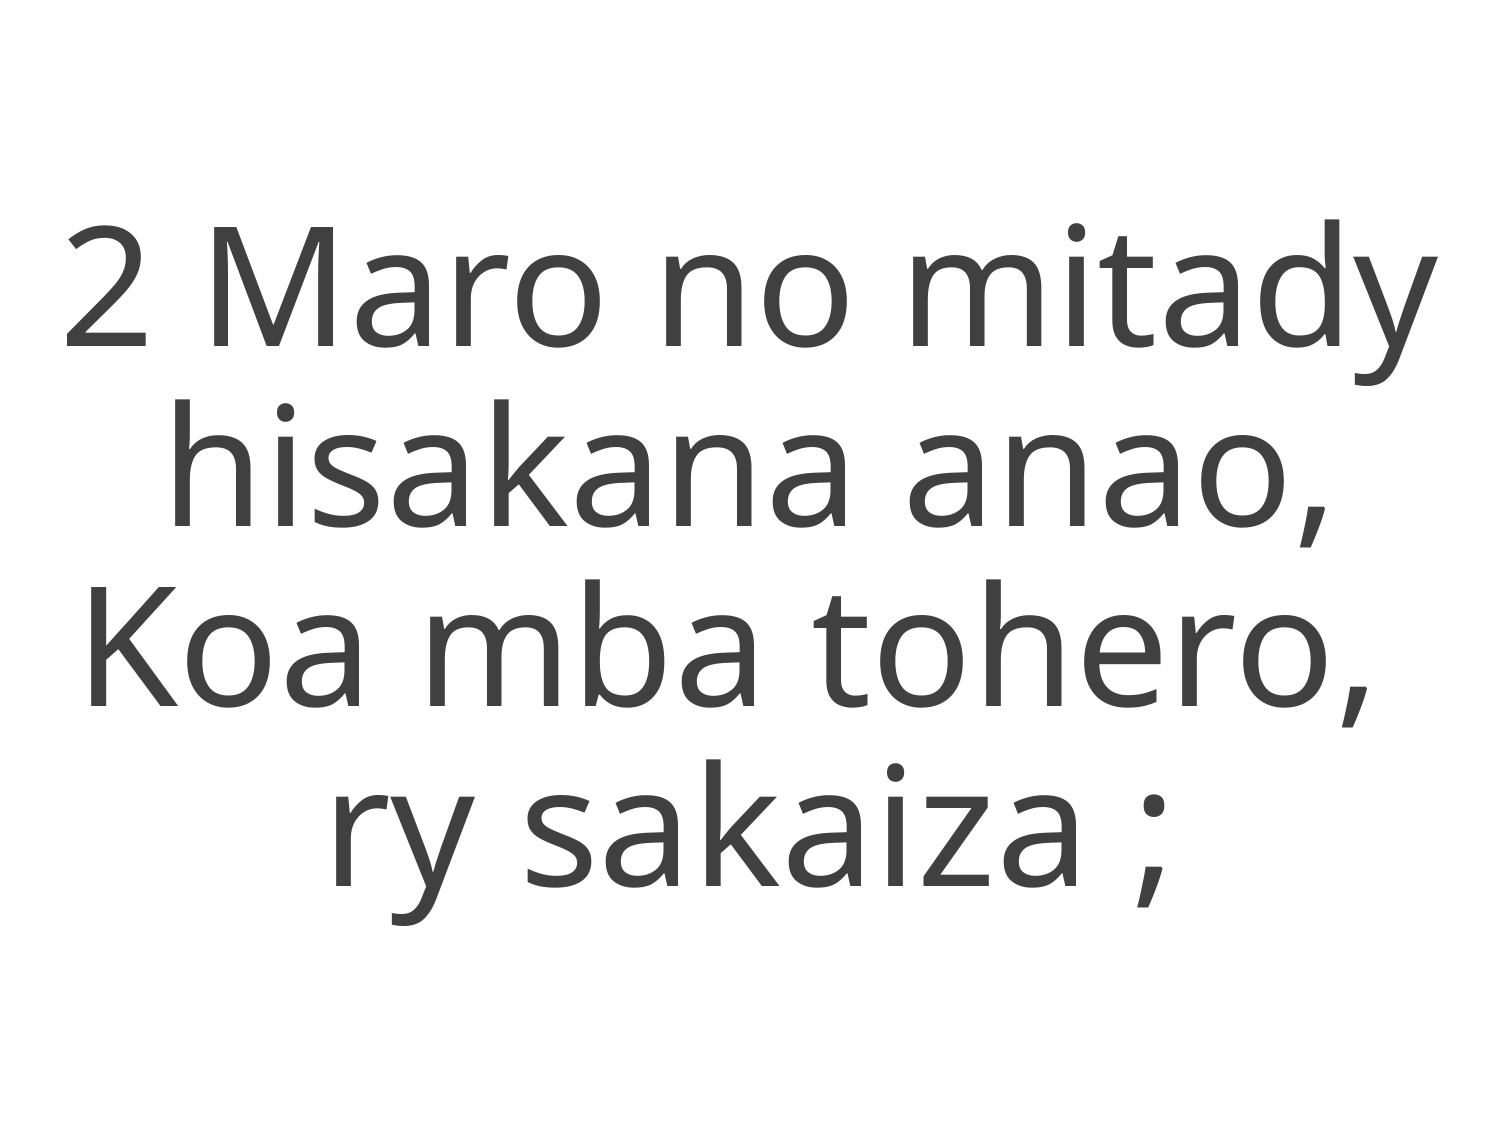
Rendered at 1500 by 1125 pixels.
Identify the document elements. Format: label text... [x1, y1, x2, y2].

title 2 Maro no mitady hisakana anao, Koa mba tohero, ry sakaiza ; [0, 453, 1500, 672]
